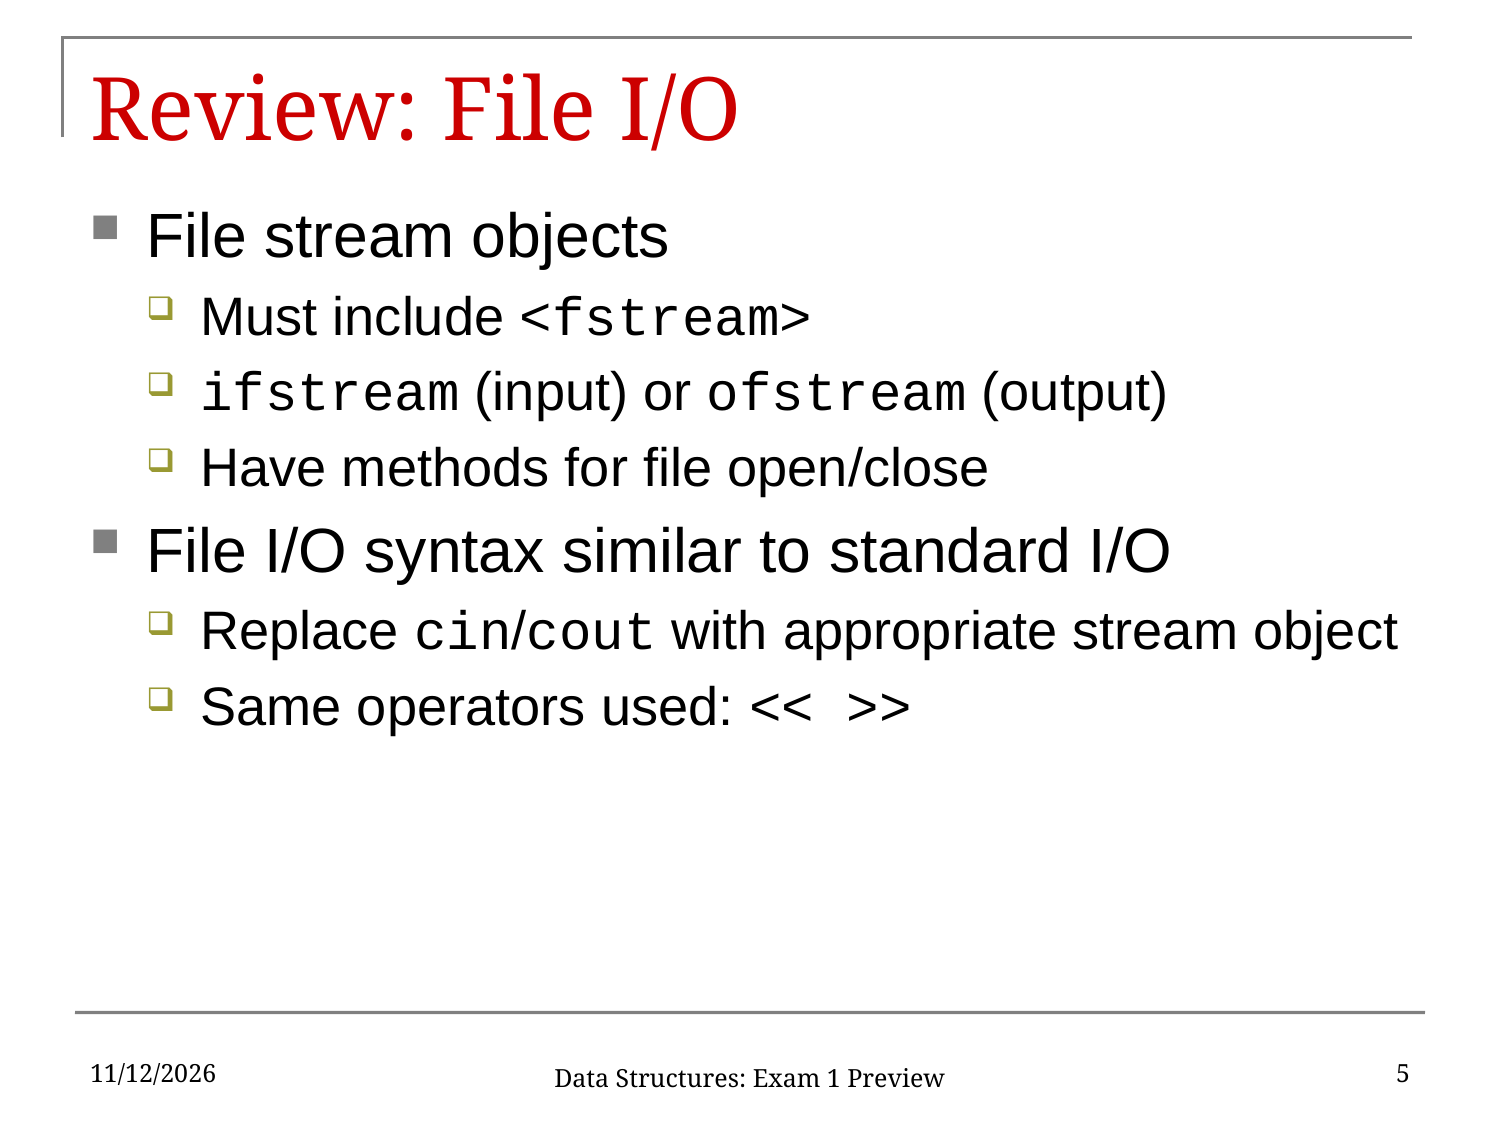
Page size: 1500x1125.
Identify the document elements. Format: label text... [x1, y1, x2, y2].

slide_number 5 [1074, 1023, 1426, 1100]
list File stream objects Must include <fstream> ifstream (input) or ofstream (output) Have methods for file open/close File I/O syntax similar to standard I/O Replace cin/cout with appropriate stream object Same operators used: << >> [75, 187, 1425, 1006]
footer Data Structures: Exam 1 Preview [512, 1024, 988, 1101]
title Review: File I/O [75, 45, 1425, 163]
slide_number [74, 1023, 426, 1100]
